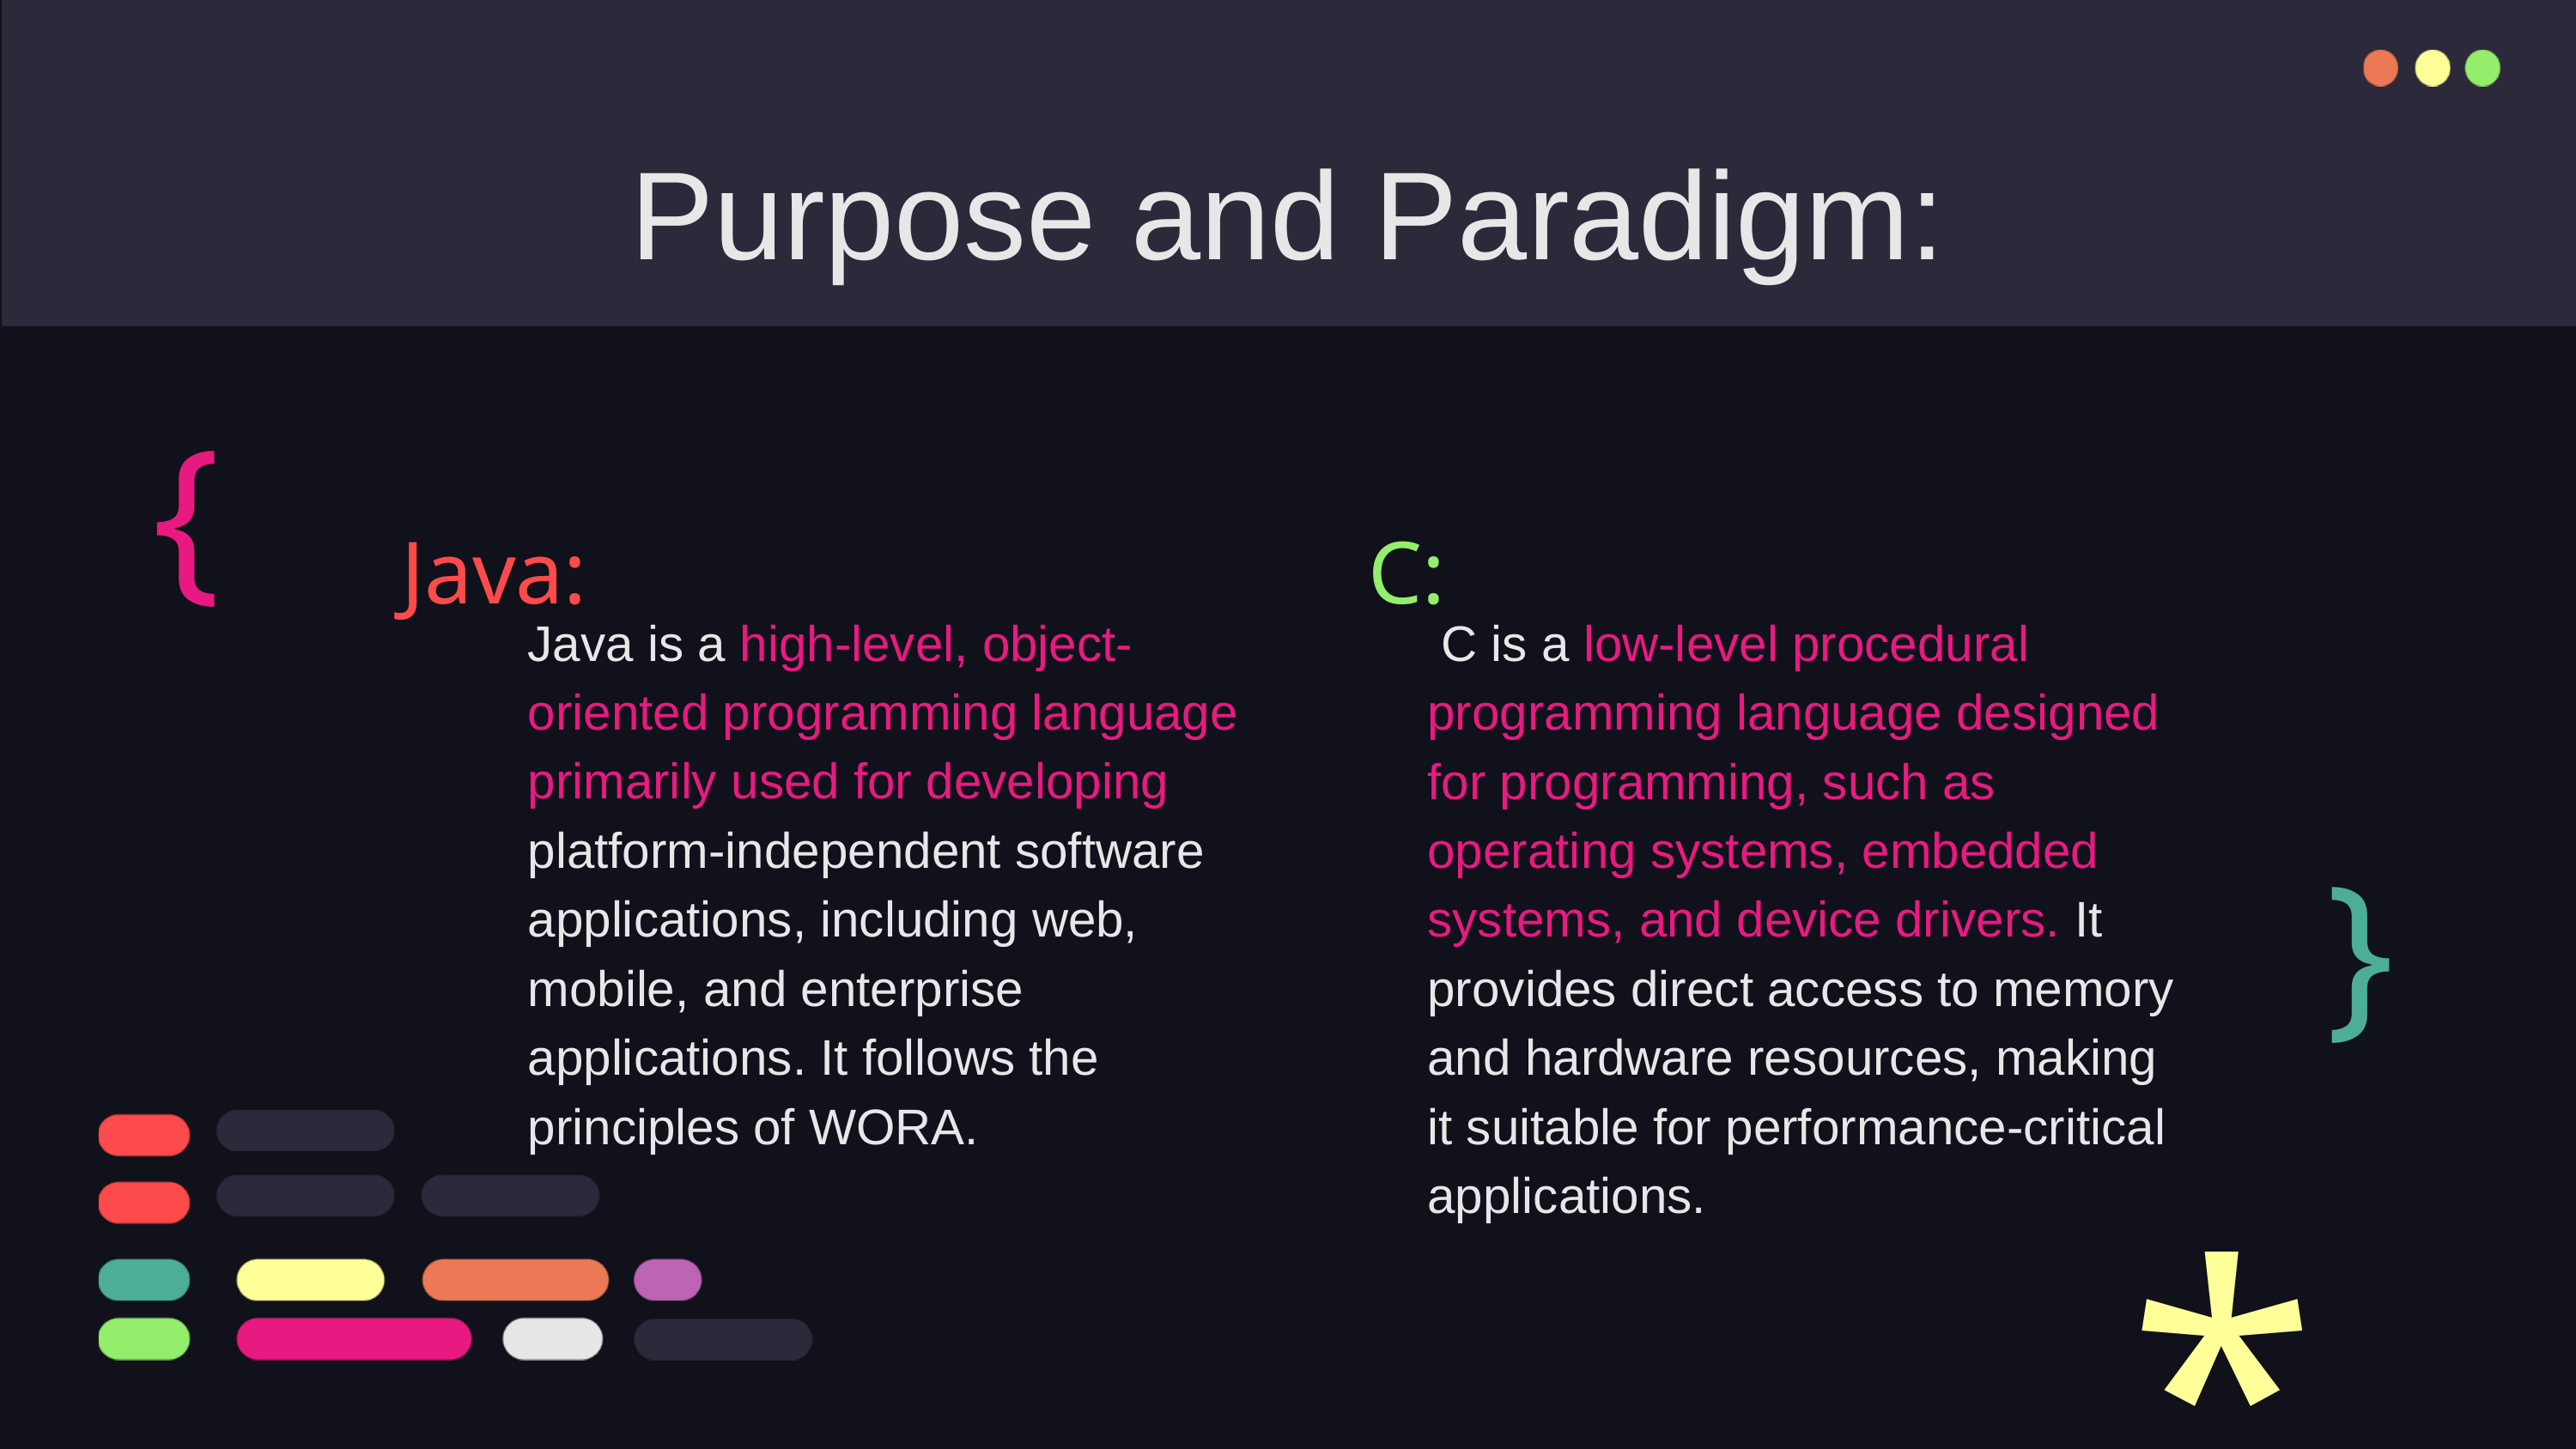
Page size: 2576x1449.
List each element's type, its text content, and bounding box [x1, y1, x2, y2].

text_box [98, 1110, 813, 1361]
text_box Java: [401, 502, 1162, 621]
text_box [2, 0, 2576, 327]
text_box C is a low-level procedural programming language designed for programming, such as operating systems, embedded systems, and device drivers. It provides direct access to memory and hardware resources, making it suitable for performance-critical applications. [1427, 602, 2188, 1224]
text_box * [2128, 1169, 2249, 1449]
text_box { [152, 400, 325, 615]
text_box Java is a high-level, object-oriented programming language primarily used for developing platform-independent software applications, including web, mobile, and enterprise applications. It follows the principles of WORA. [527, 602, 1288, 1155]
text_box C: [1368, 502, 2129, 621]
text_box } [2327, 836, 2448, 1052]
